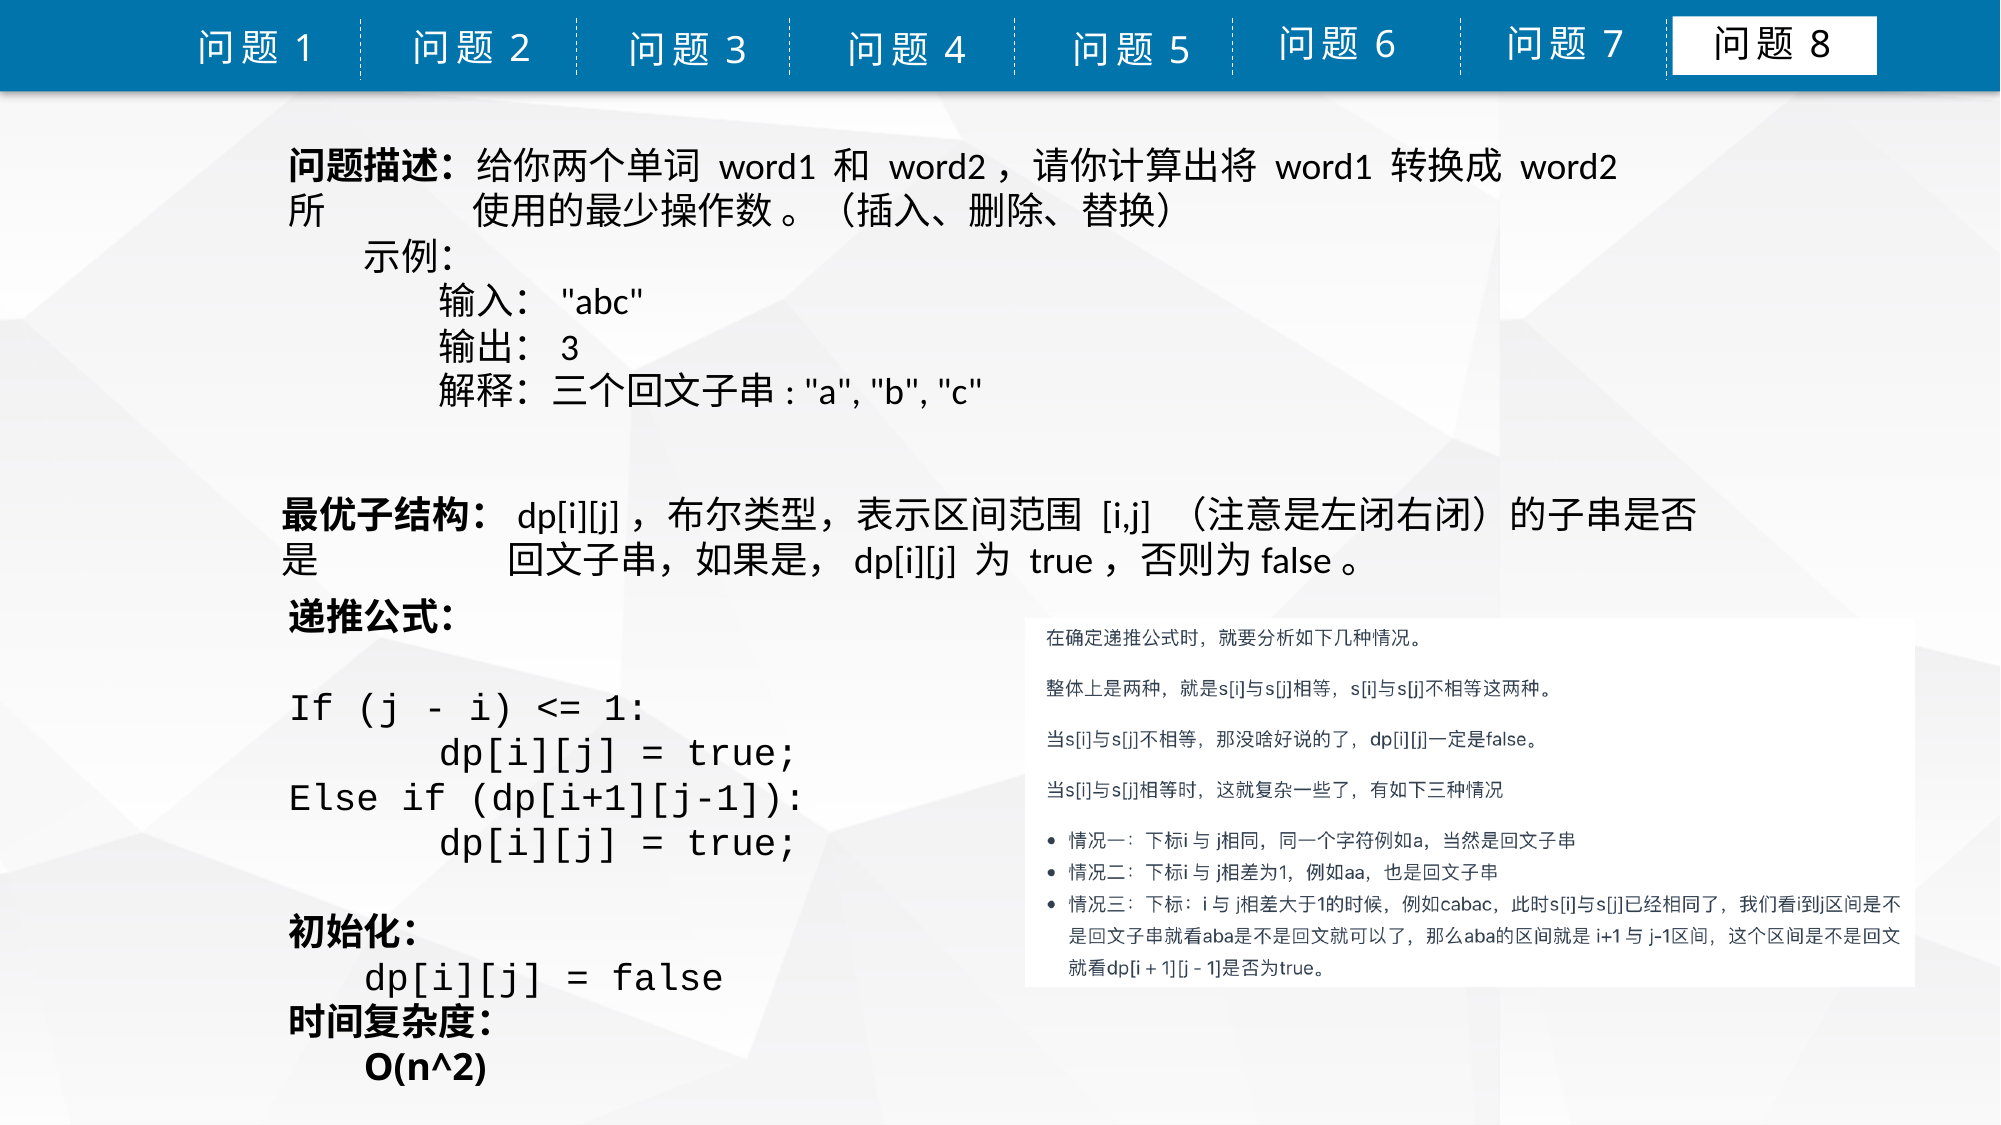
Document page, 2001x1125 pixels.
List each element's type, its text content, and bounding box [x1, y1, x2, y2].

text_box 问题7 [1458, 13, 1665, 73]
text_box 问题1 [151, 16, 362, 77]
text_box 递推公式： If (j - i) <= 1: dp[i][j] = true; Else if (dp[i+1][j-1]): dp[i][j] = true; 初始化： dp[i][j] = false 时间复杂度： O(n^2) [274, 585, 1721, 1125]
text_box 问题描述：给你两个单词 word1 和 word2，请你计算出将 word1 转换成 word2 所 使用的最少操作数 。（插入、删除、替换） 示例： 输入："abc" 输出：3 解释：三个回文子串: "a", "b", "c" [274, 135, 1648, 420]
text_box 问题2 [365, 16, 579, 77]
text_box 问题6 [1230, 13, 1444, 73]
text_box 问题8 [1665, 13, 1879, 73]
text_box 问题5 [1025, 18, 1232, 78]
picture [0, 92, 2001, 1125]
text_box [0, 0, 2000, 92]
text_box 问题3 [581, 18, 789, 78]
text_box 问题4 [800, 18, 1014, 78]
text_box 最优子结构：dp[i][j]，布尔类型，表示区间范围 [i,j] （注意是左闭右闭）的子串是否是 回文子串，如果是，dp[i][j] 为 true，否则为false。 [266, 483, 1714, 589]
text_box 问题3 [790, 18, 794, 78]
